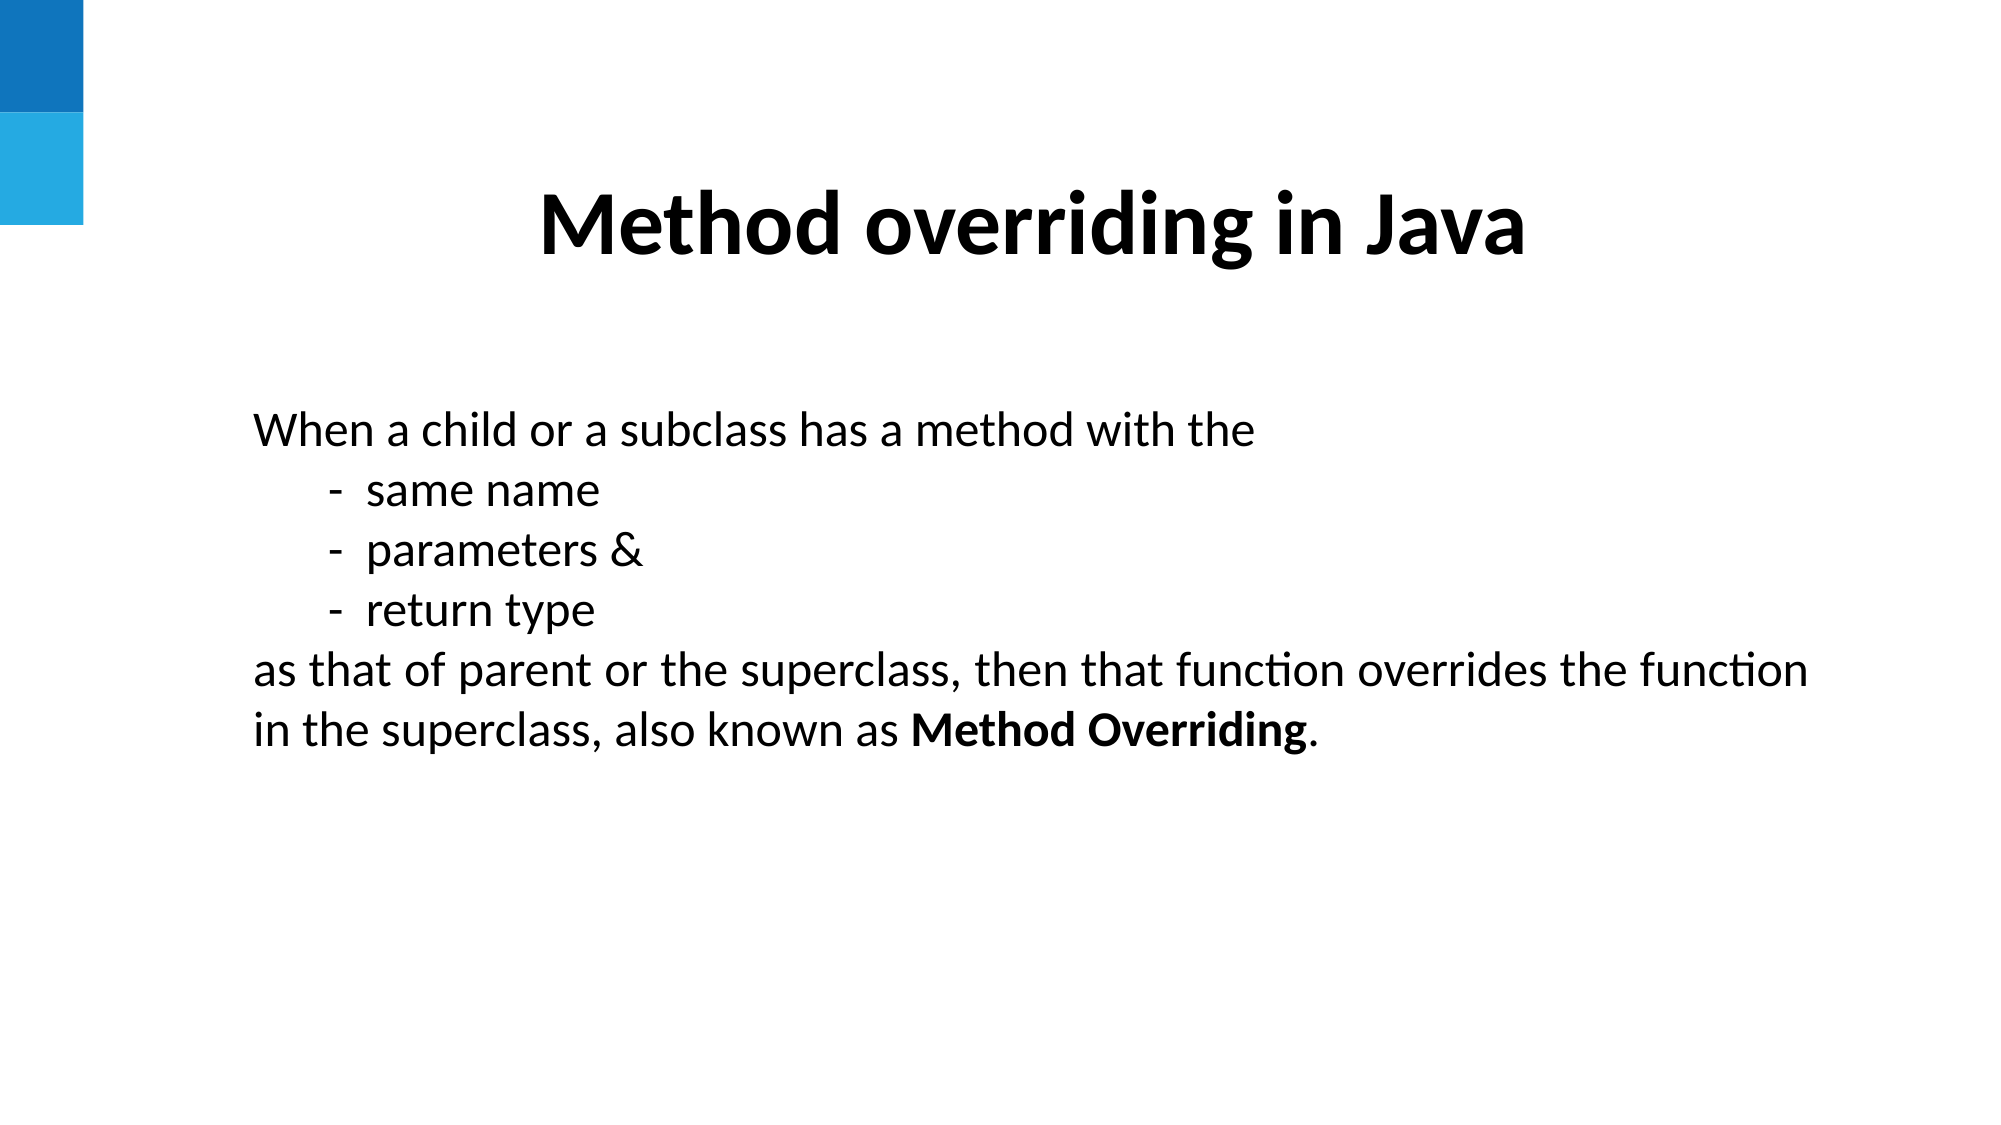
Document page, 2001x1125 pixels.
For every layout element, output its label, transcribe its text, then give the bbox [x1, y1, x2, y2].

text_box Method overriding in Java [377, 150, 1690, 286]
text_box When a child or a subclass has a method with the - same name - parameters & - return type as that of parent or the superclass, then that function overrides the function in the superclass, also known as Method Overriding. [238, 381, 1826, 832]
